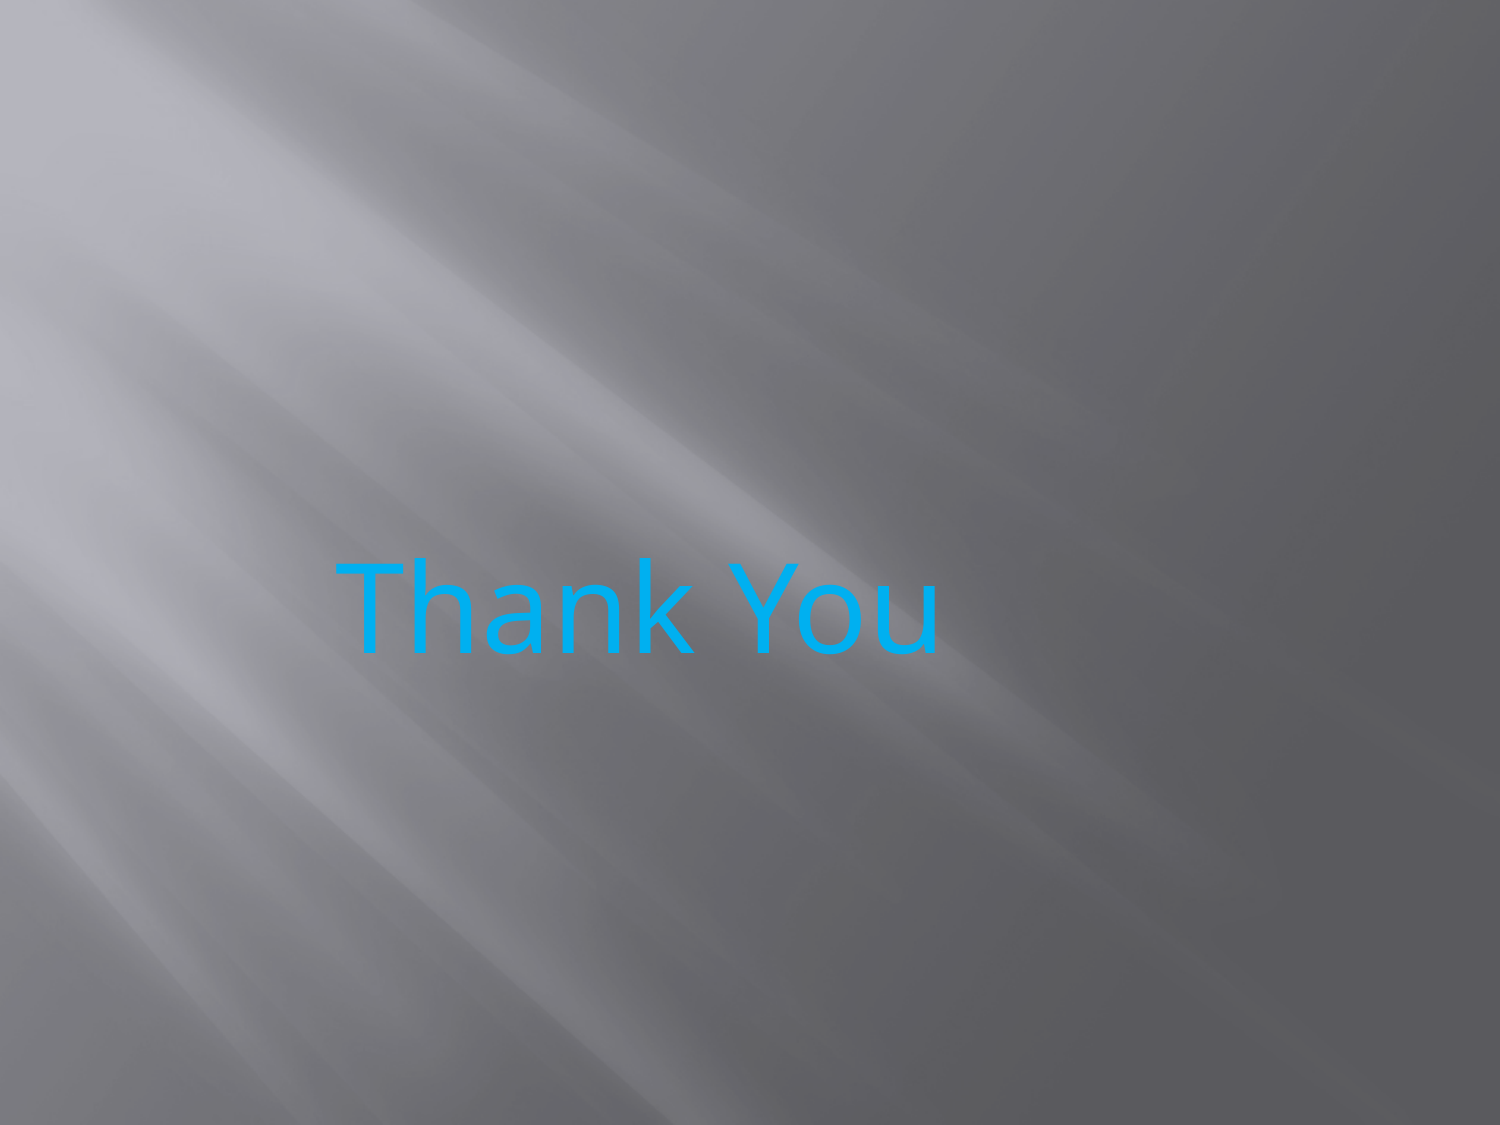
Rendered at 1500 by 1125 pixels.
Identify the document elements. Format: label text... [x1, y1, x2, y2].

list Thank You [75, 262, 1425, 1035]
